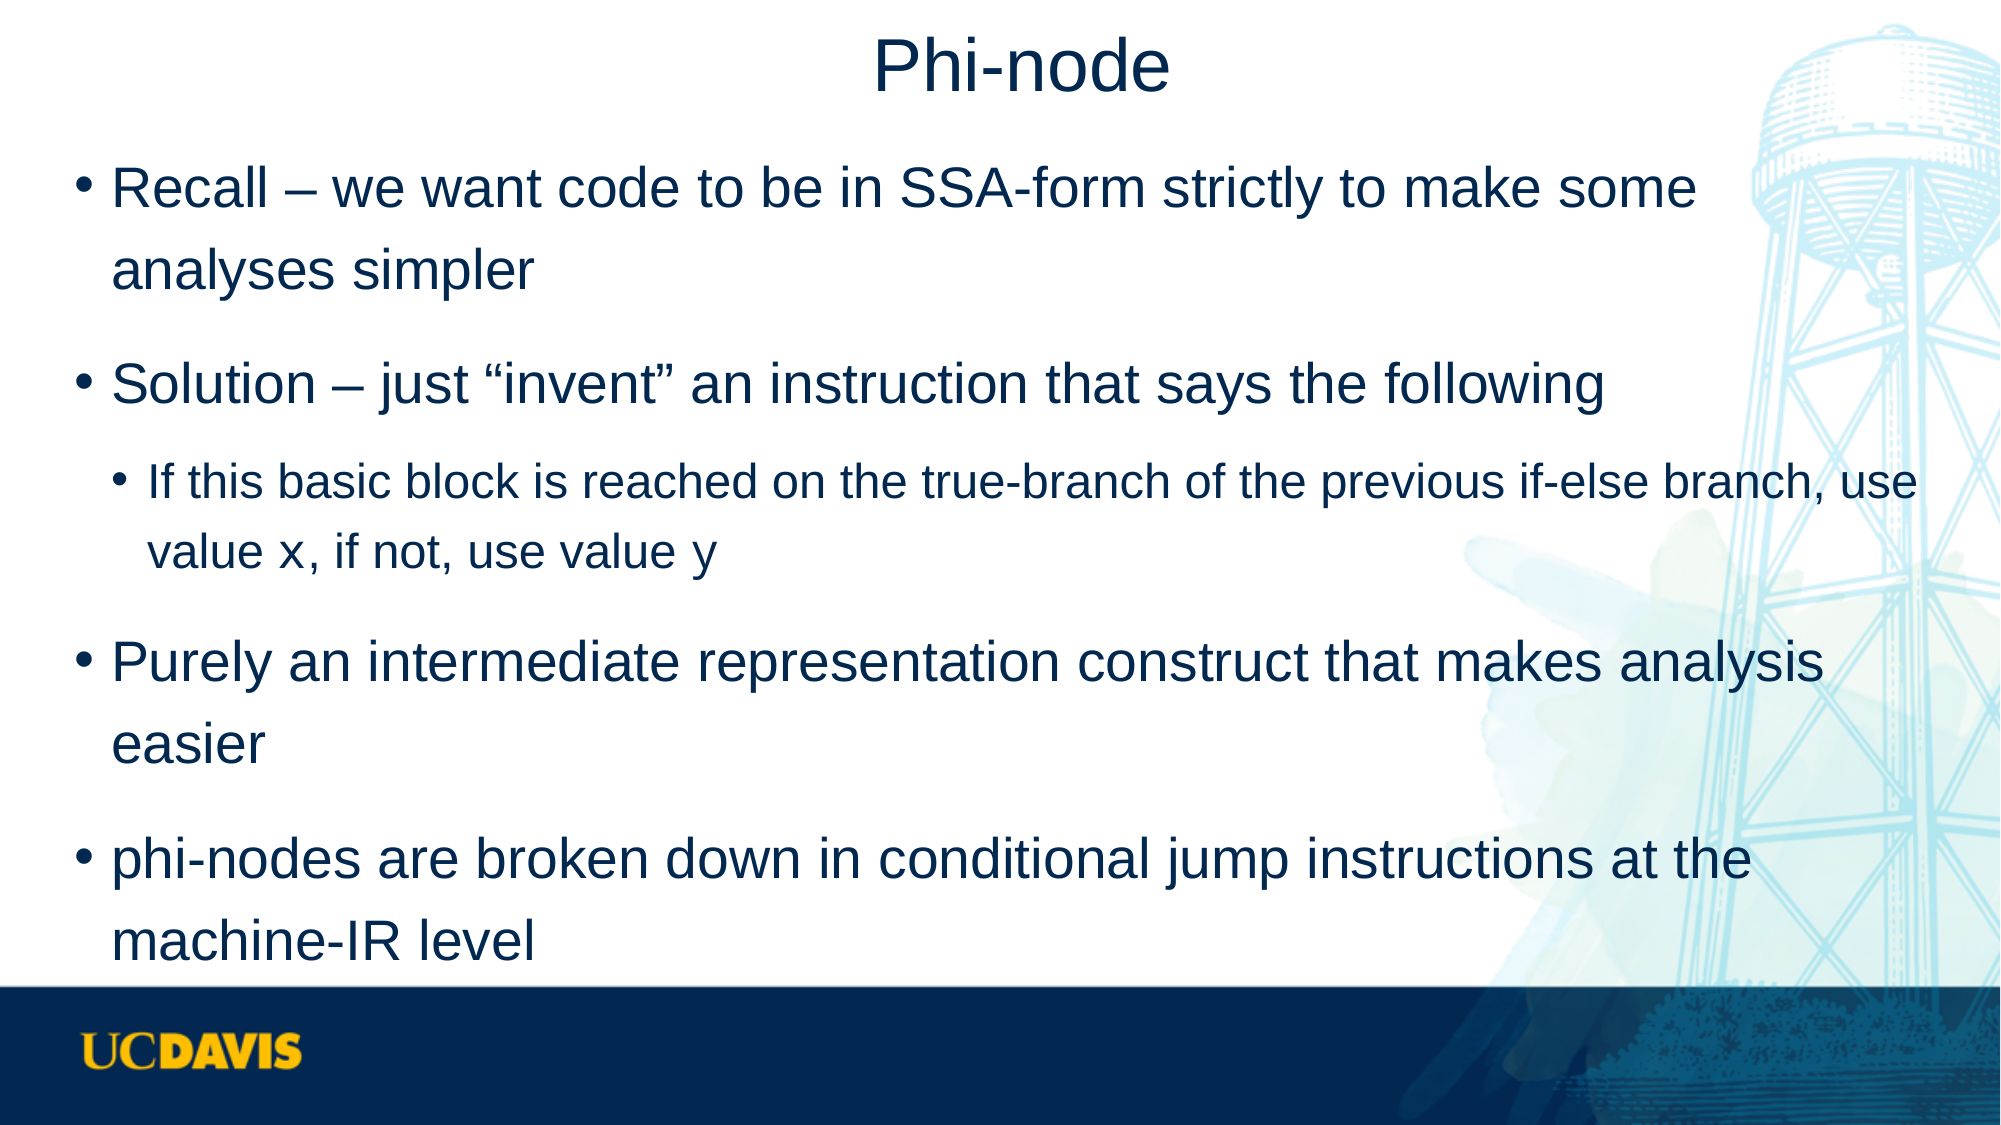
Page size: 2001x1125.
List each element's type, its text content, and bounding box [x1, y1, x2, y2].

list Recall – we want code to be in SSA-form strictly to make some analyses simpler Solution – just “invent” an instruction that says the following If this basic block is reached on the true-branch of the previous if-else branch, use value x, if not, use value y Purely an intermediate representation construct that makes analysis easier phi-nodes are broken down in conditional jump instructions at the machine-IR level [59, 128, 1938, 985]
picture [0, 0, 2001, 1125]
title Phi-node [0, 0, 2000, 115]
